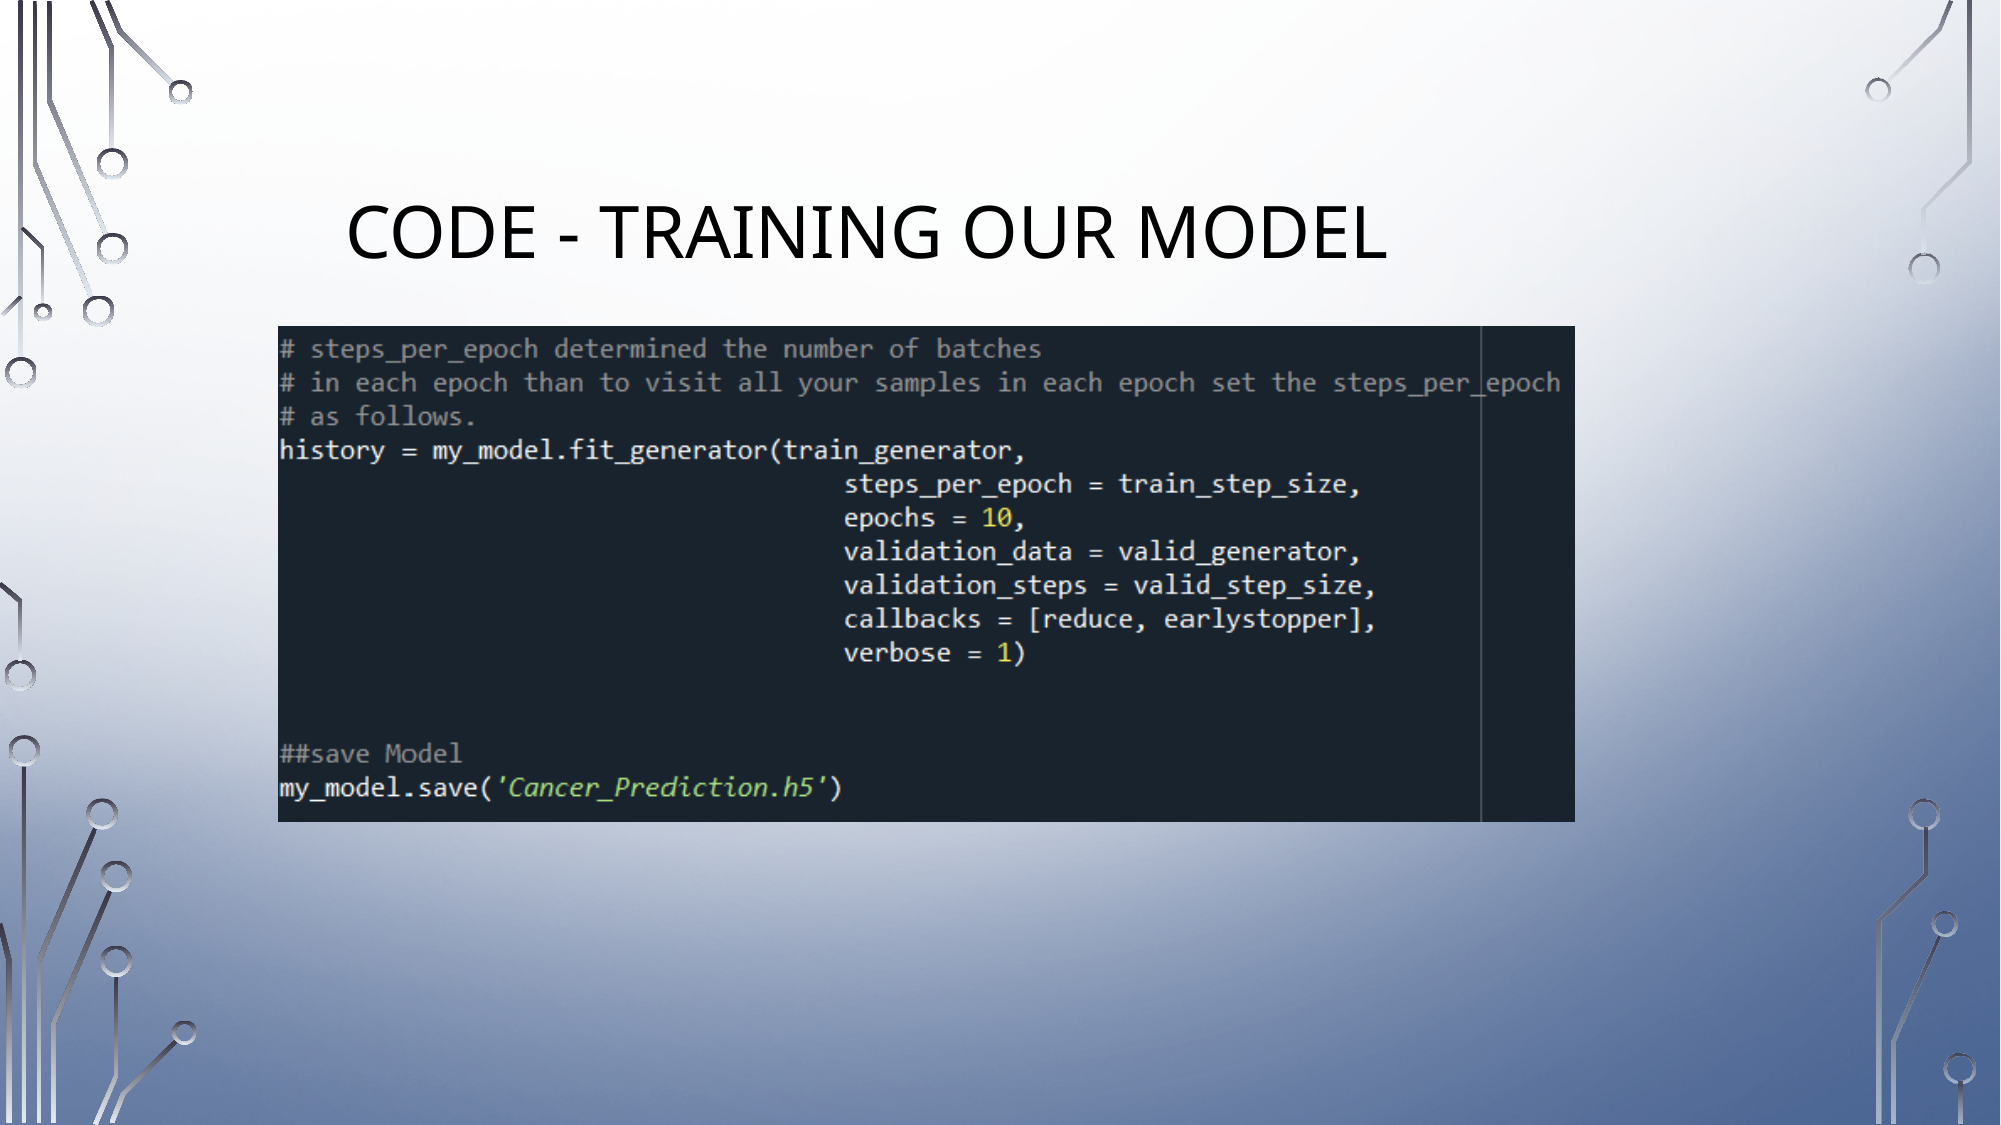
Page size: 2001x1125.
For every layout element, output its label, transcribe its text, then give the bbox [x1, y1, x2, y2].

text_box Code - Training our model [329, 141, 1575, 282]
picture [277, 326, 1576, 822]
